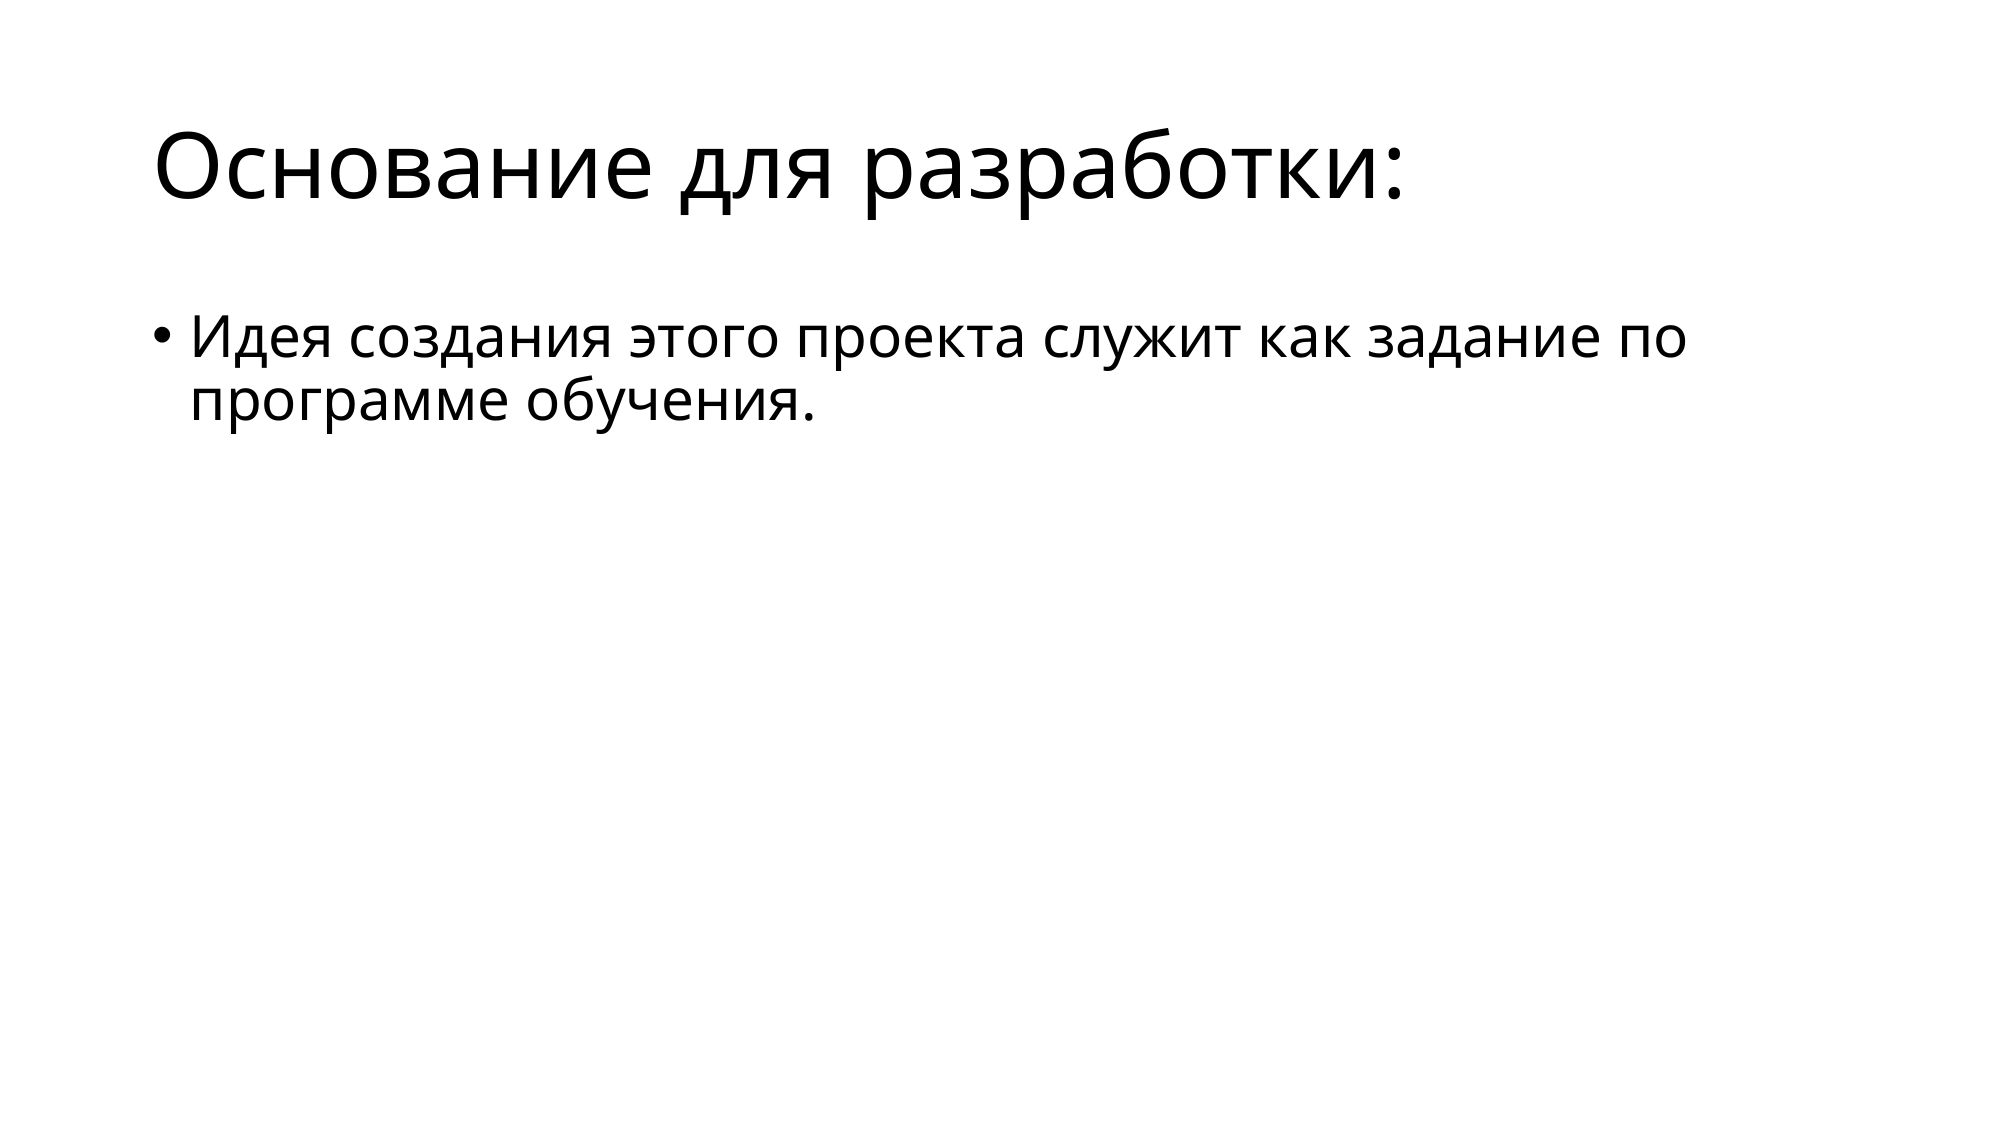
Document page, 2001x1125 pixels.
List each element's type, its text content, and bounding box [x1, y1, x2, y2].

title Основание для разработки: [137, 59, 1863, 278]
list Идея создания этого проекта служит как задание по программе обучения. [137, 299, 1863, 1014]
